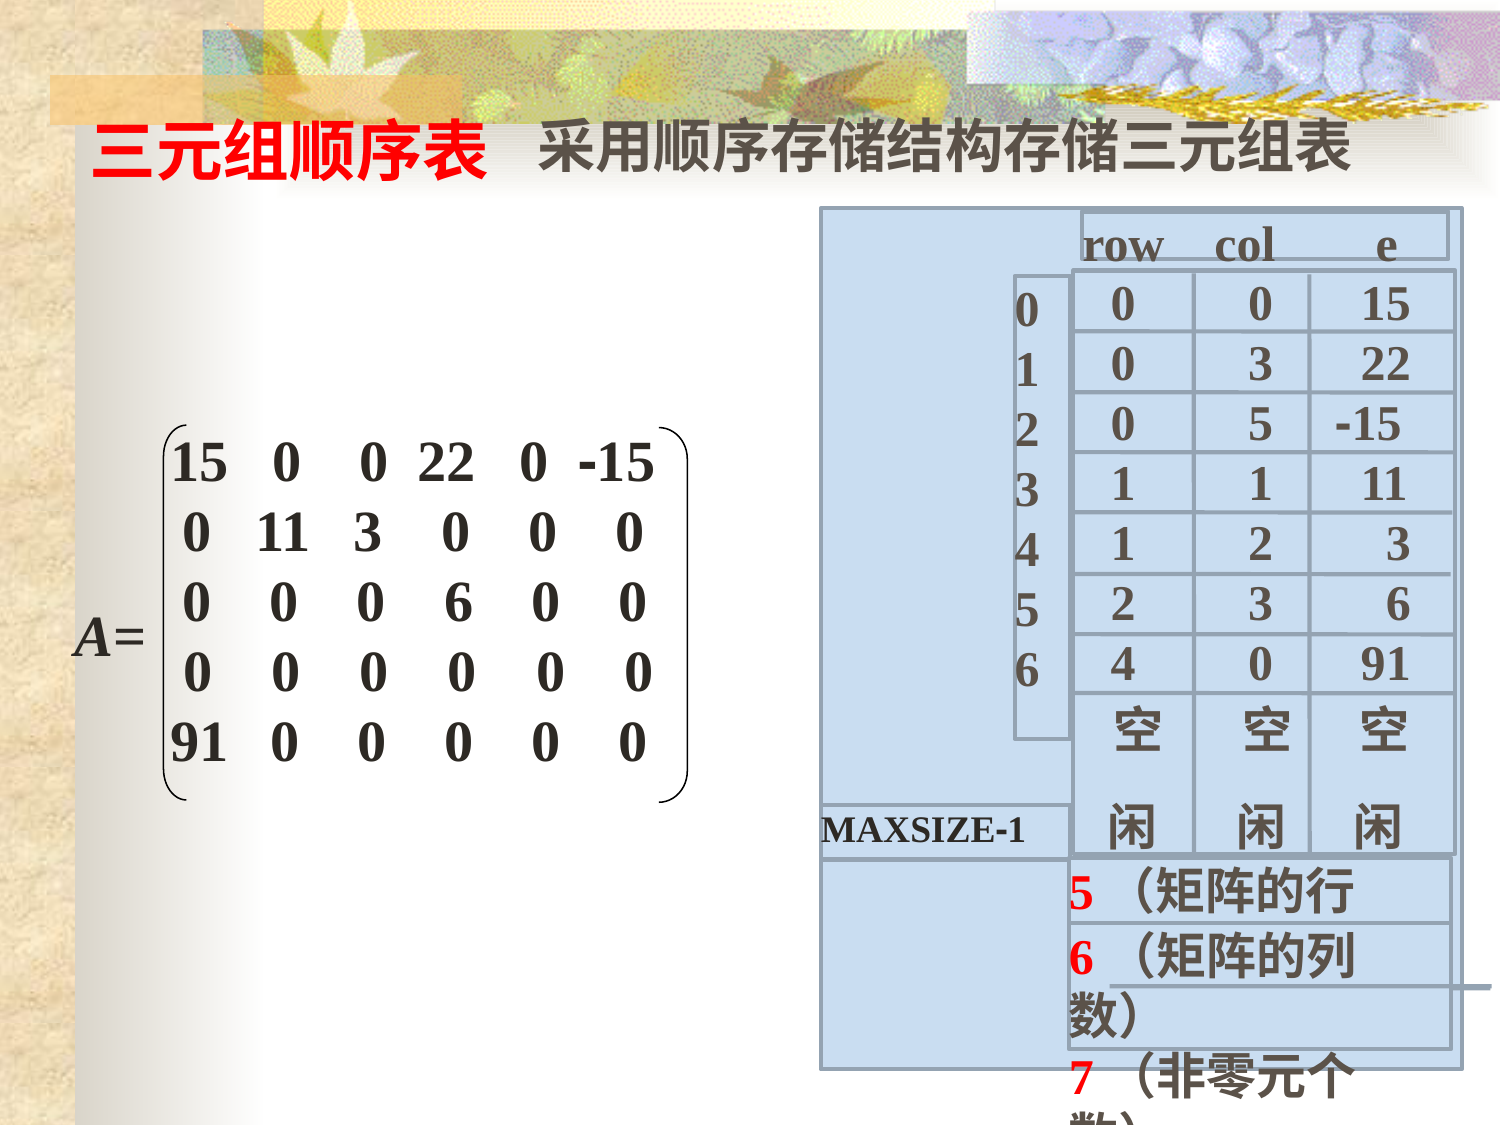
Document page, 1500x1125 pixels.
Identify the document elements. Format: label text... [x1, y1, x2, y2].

text_box 三元组顺序表 [74, 101, 1158, 197]
text_box 采用顺序存储结构存储三元组表 [537, 101, 1371, 187]
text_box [1068, 922, 1492, 1050]
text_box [74, 422, 688, 888]
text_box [820, 207, 1462, 1070]
picture [0, 0, 1500, 1125]
